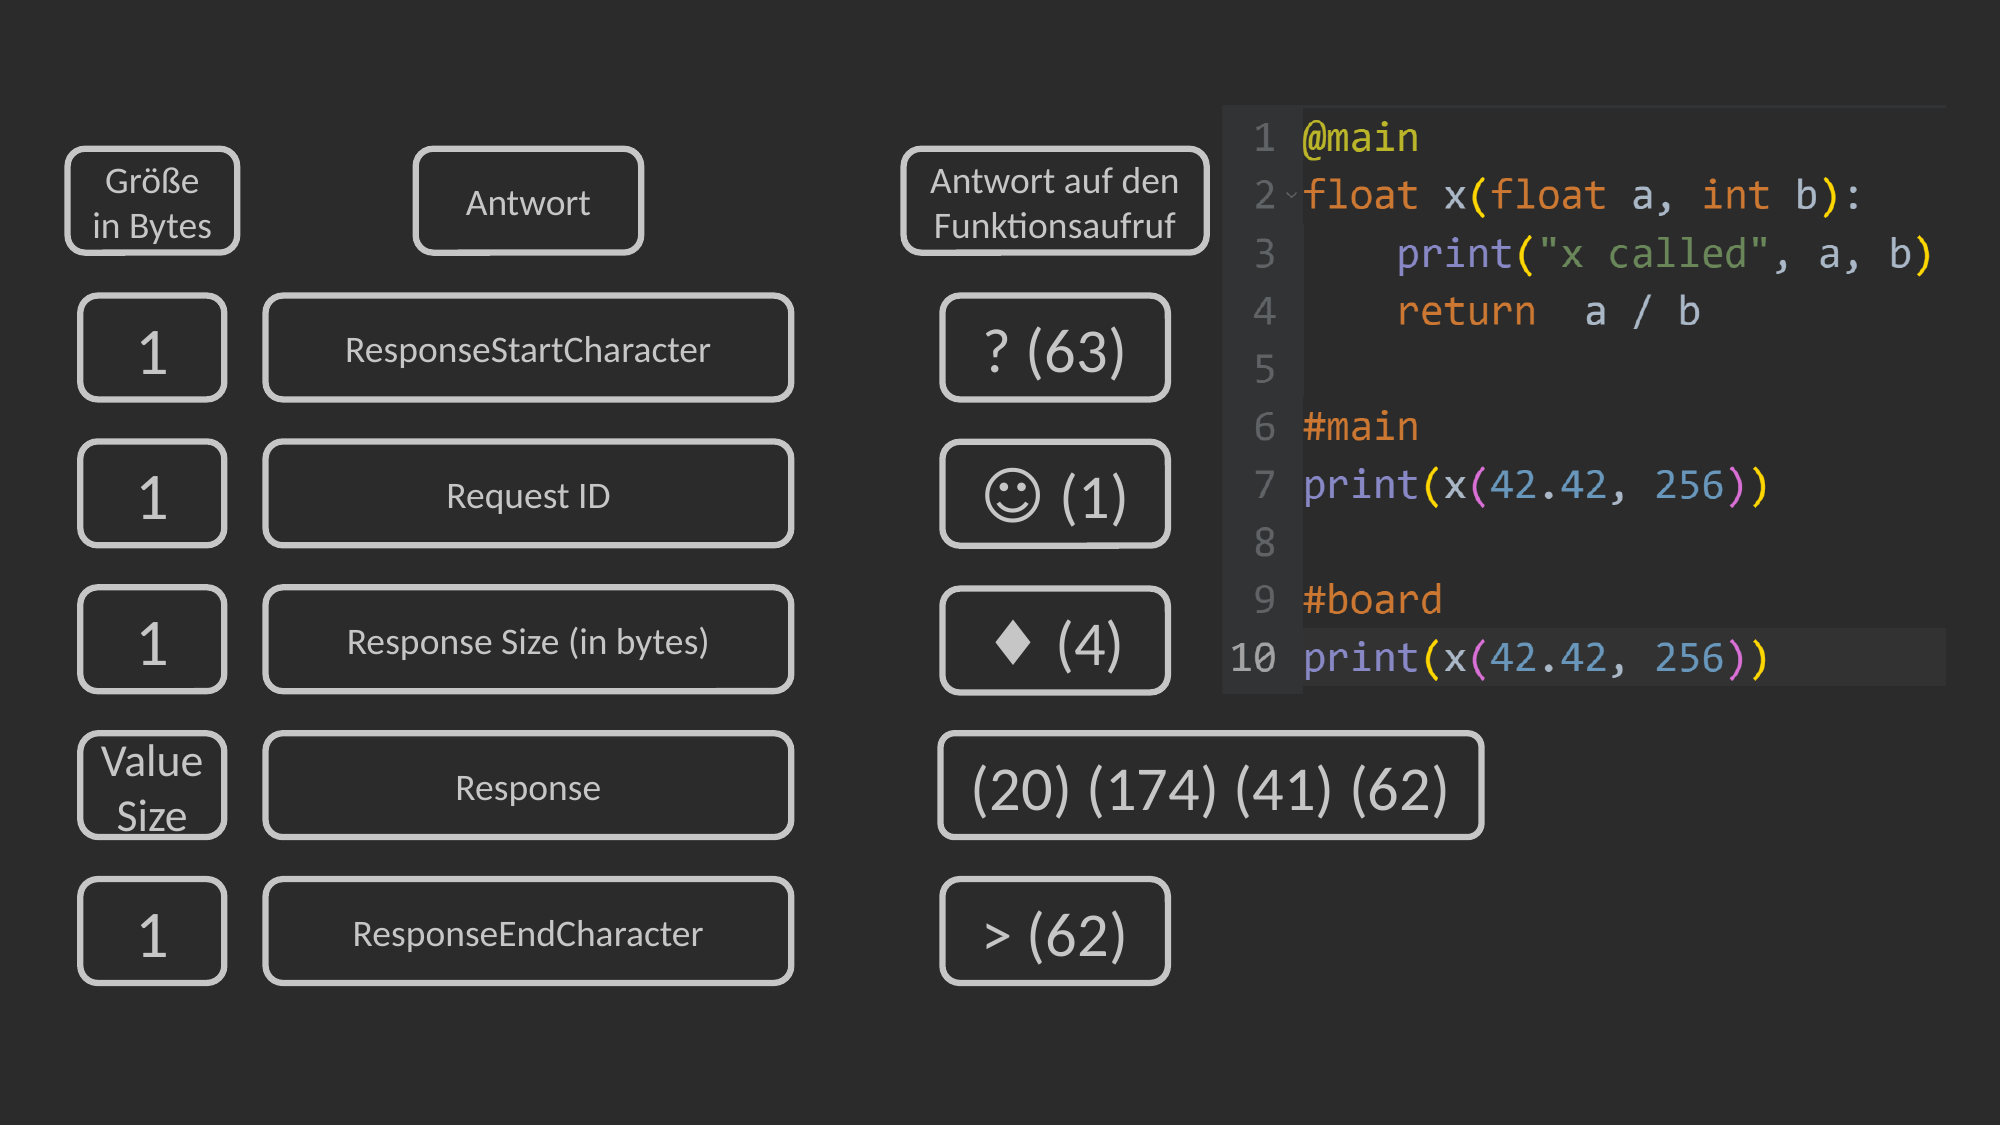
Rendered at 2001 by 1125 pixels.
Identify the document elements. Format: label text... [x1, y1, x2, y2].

text_box Response [264, 732, 793, 839]
text_box ? (63) [941, 294, 1169, 401]
text_box Response Size (in bytes) [264, 586, 793, 693]
text_box ☺ (1) [941, 440, 1169, 547]
text_box 1 [79, 440, 226, 547]
text_box 1 [79, 878, 226, 985]
text_box (20) (174) (41) (62) [939, 732, 1483, 839]
text_box > (62) [941, 878, 1169, 985]
text_box ResponseStartCharacter [264, 294, 793, 401]
text_box 1 [79, 294, 226, 401]
text_box Antwort [414, 147, 643, 254]
picture [1222, 105, 1947, 694]
text_box Größe in Bytes [66, 147, 239, 254]
text_box Value Size [79, 732, 226, 839]
text_box Antwort auf den Funktionsaufruf [902, 147, 1208, 254]
text_box Request ID [264, 440, 793, 547]
text_box ♦ (4) [941, 587, 1169, 694]
text_box 1 [79, 586, 226, 693]
text_box ResponseEndCharacter [264, 878, 793, 985]
